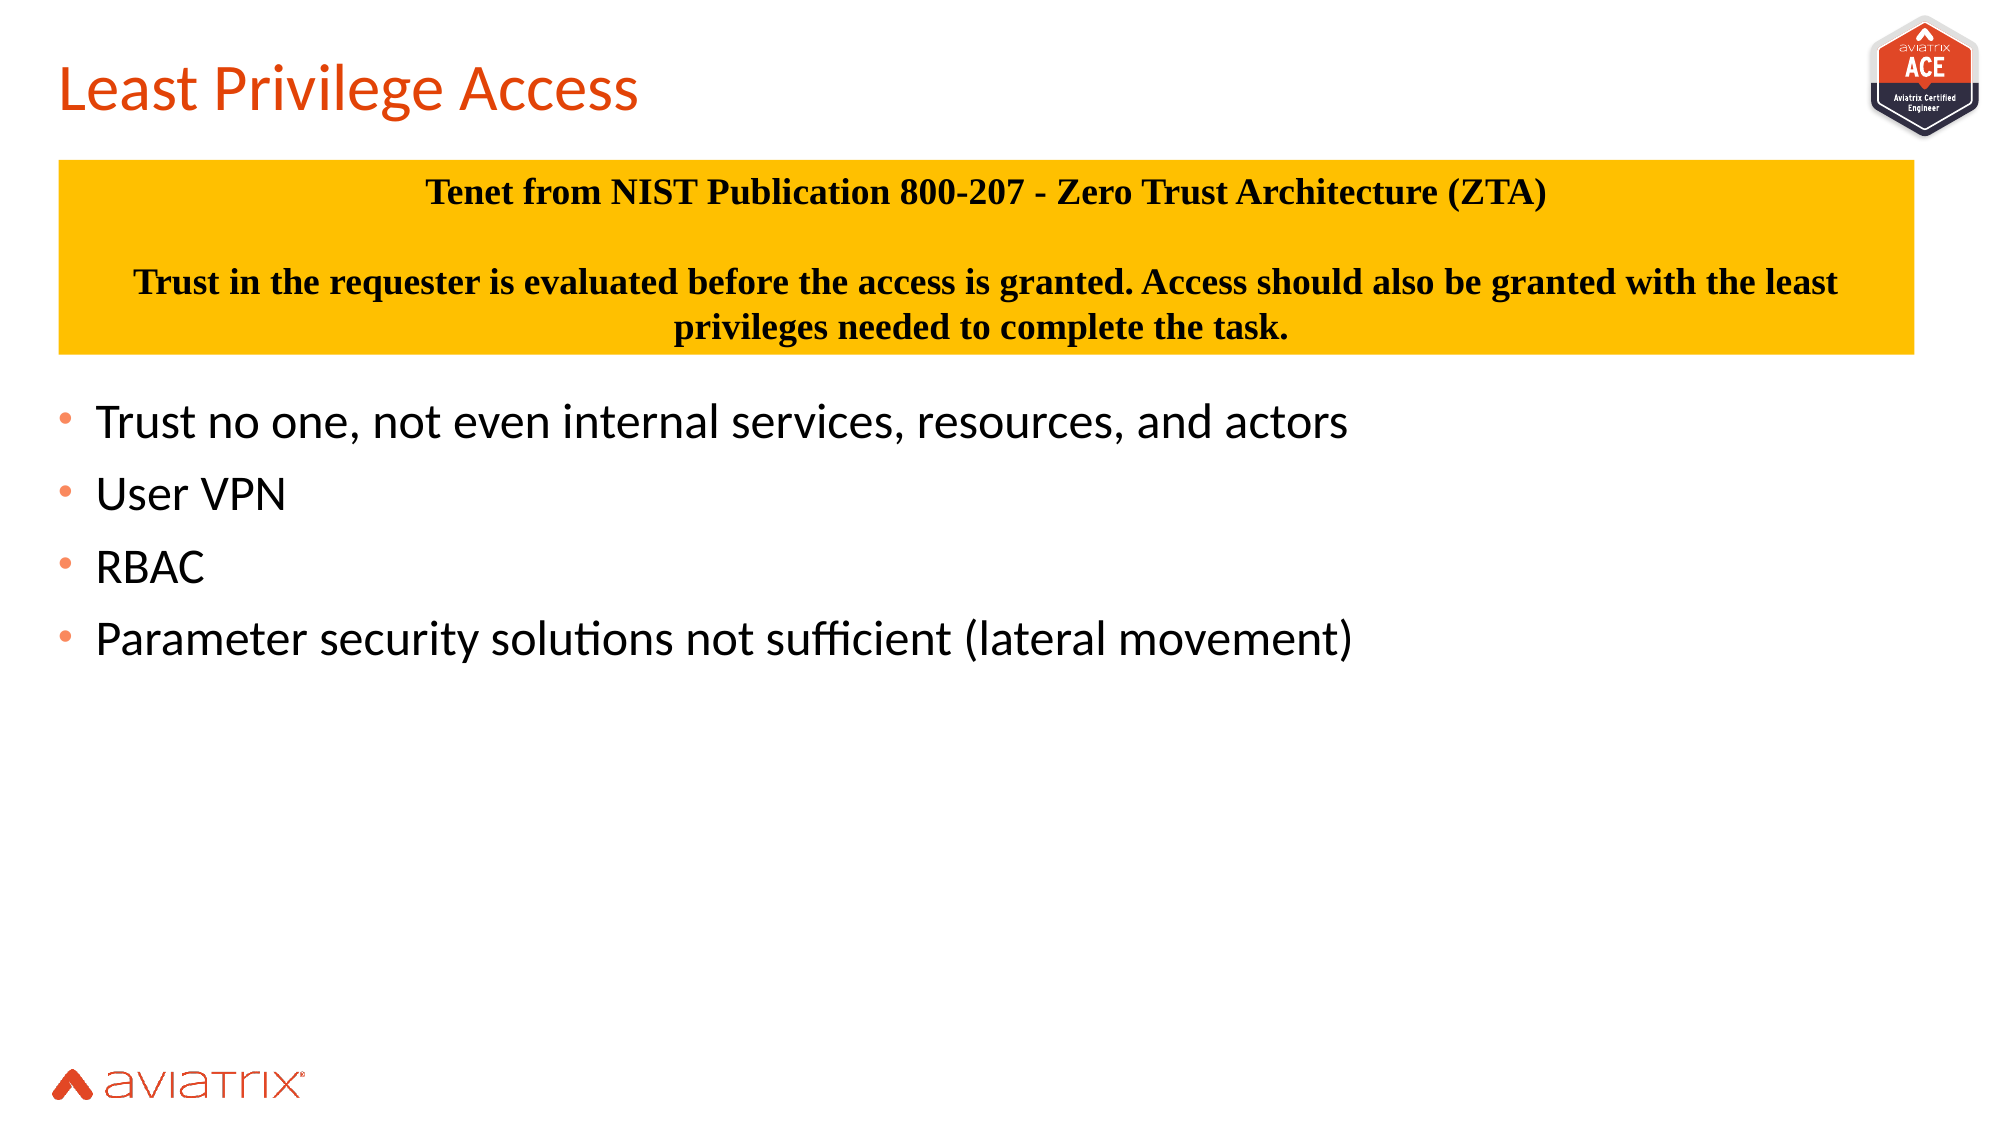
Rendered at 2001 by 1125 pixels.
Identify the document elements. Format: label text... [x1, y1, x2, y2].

text_box Tenet from NIST Publication 800-207 - Zero Trust Architecture (ZTA) Trust in the requester is evaluated before the access is granted. Access should also be granted with the least privileges needed to complete the task. [58, 159, 1915, 355]
list Trust no one, not even internal services, resources, and actors User VPN RBAC Parameter security solutions not sufficient (lateral movement) [43, 380, 1915, 1031]
title Least Privilege Access [43, 40, 1827, 137]
picture [52, 1069, 305, 1100]
